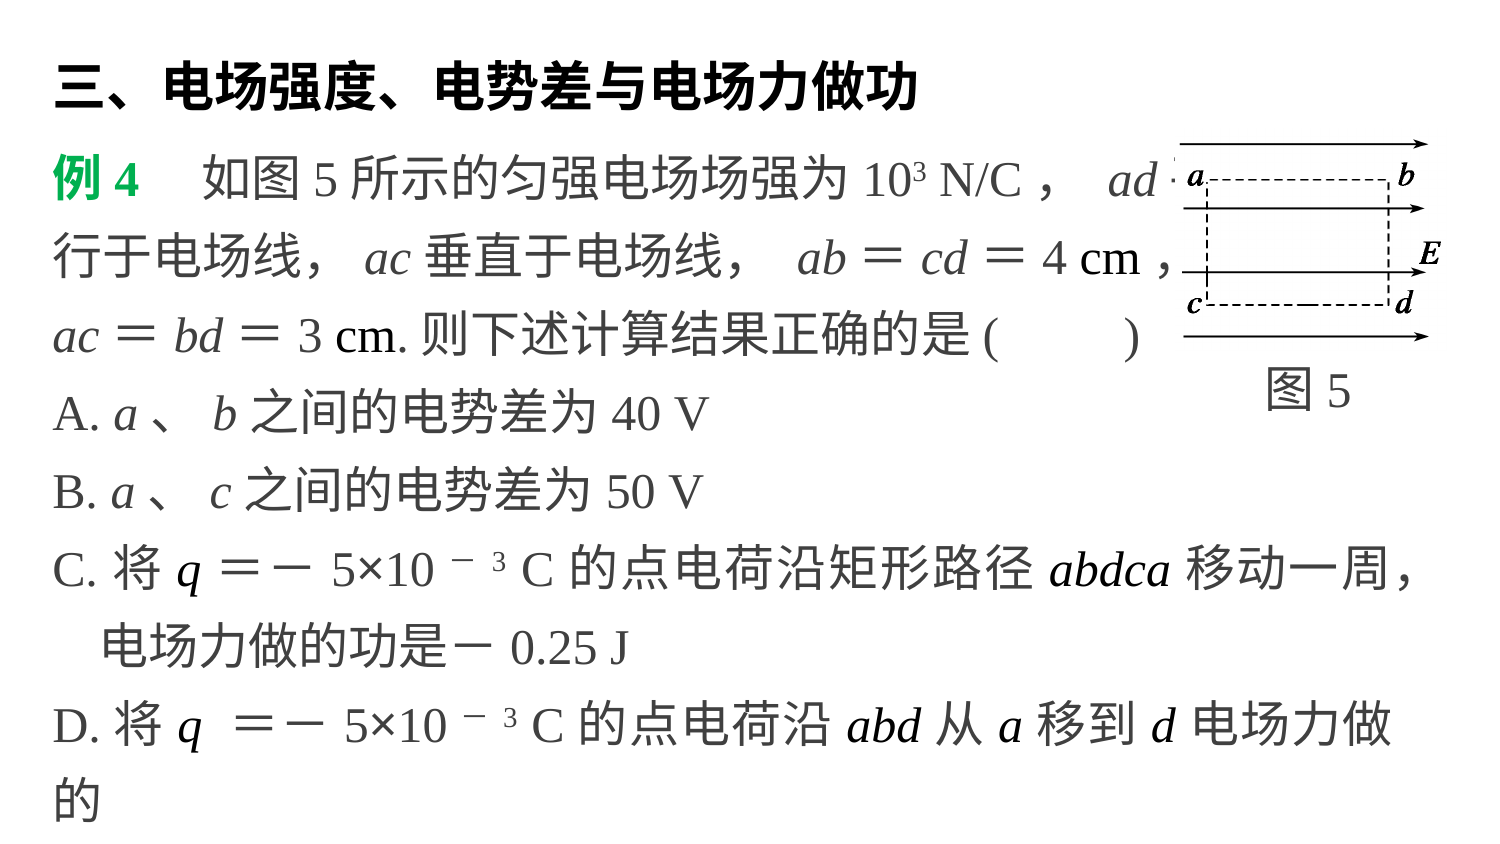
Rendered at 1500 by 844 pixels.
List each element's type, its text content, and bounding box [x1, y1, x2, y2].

picture [1175, 128, 1448, 352]
text_box 图5 [1249, 358, 1367, 425]
text_box 三、电场强度、电势差与电场力做功 [37, 12, 936, 121]
text_box 例4 如图5所示的匀强电场场强为103 N/C， ad平 行于电场线，ac垂直于电场线， ab＝cd＝4 cm， ac＝bd＝3 cm.则下述计算结果正确的是( ) A. a、b之间的电势差为40 V B. a、c之间的电势差为50 V C.将q＝－5×10－3 C的点电荷沿矩形路径abdca移动一周， 电场力做的功是－0.25 J D.将q ＝－5×10－3 C的点电荷沿abd从a移到d电场力做的 功是0.25 J [37, 121, 1408, 844]
